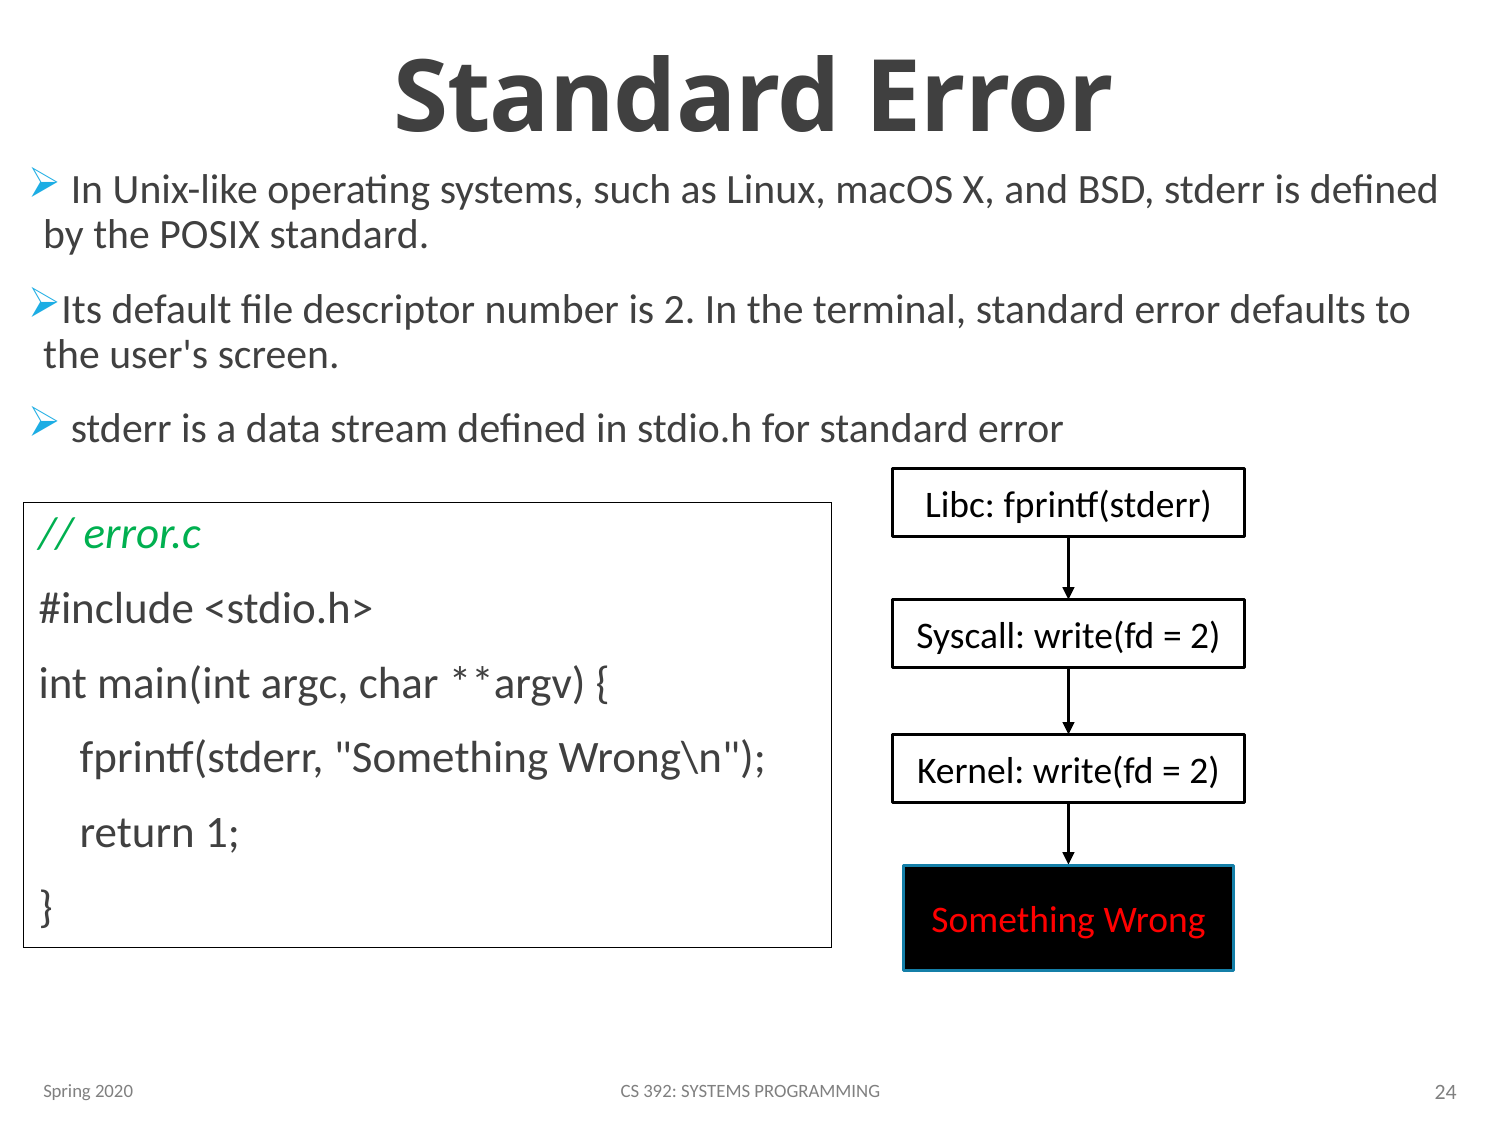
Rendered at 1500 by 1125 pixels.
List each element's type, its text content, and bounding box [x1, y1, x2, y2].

text_box Syscall: write(fd = 2) [891, 598, 1246, 669]
footer CS 392: Systems Programming [453, 1059, 1047, 1120]
text_box In Unix-like operating systems, such as Linux, macOS X, and BSD, stderr is defined by the POSIX standard. Its default file descriptor number is 2. In the terminal, standard error defaults to the user's screen. stderr is a data stream defined in stdio.h for standard error [28, 160, 1472, 952]
title Standard Error [135, 5, 1373, 160]
text_box Something Wrong [902, 864, 1235, 972]
text_box Libc: fprintf(stderr) [891, 467, 1246, 538]
text_box Kernel: write(fd = 2) [891, 733, 1246, 804]
slide_number 24 [1310, 1060, 1472, 1121]
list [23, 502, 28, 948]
slide_number Spring 2020 [28, 1059, 333, 1120]
